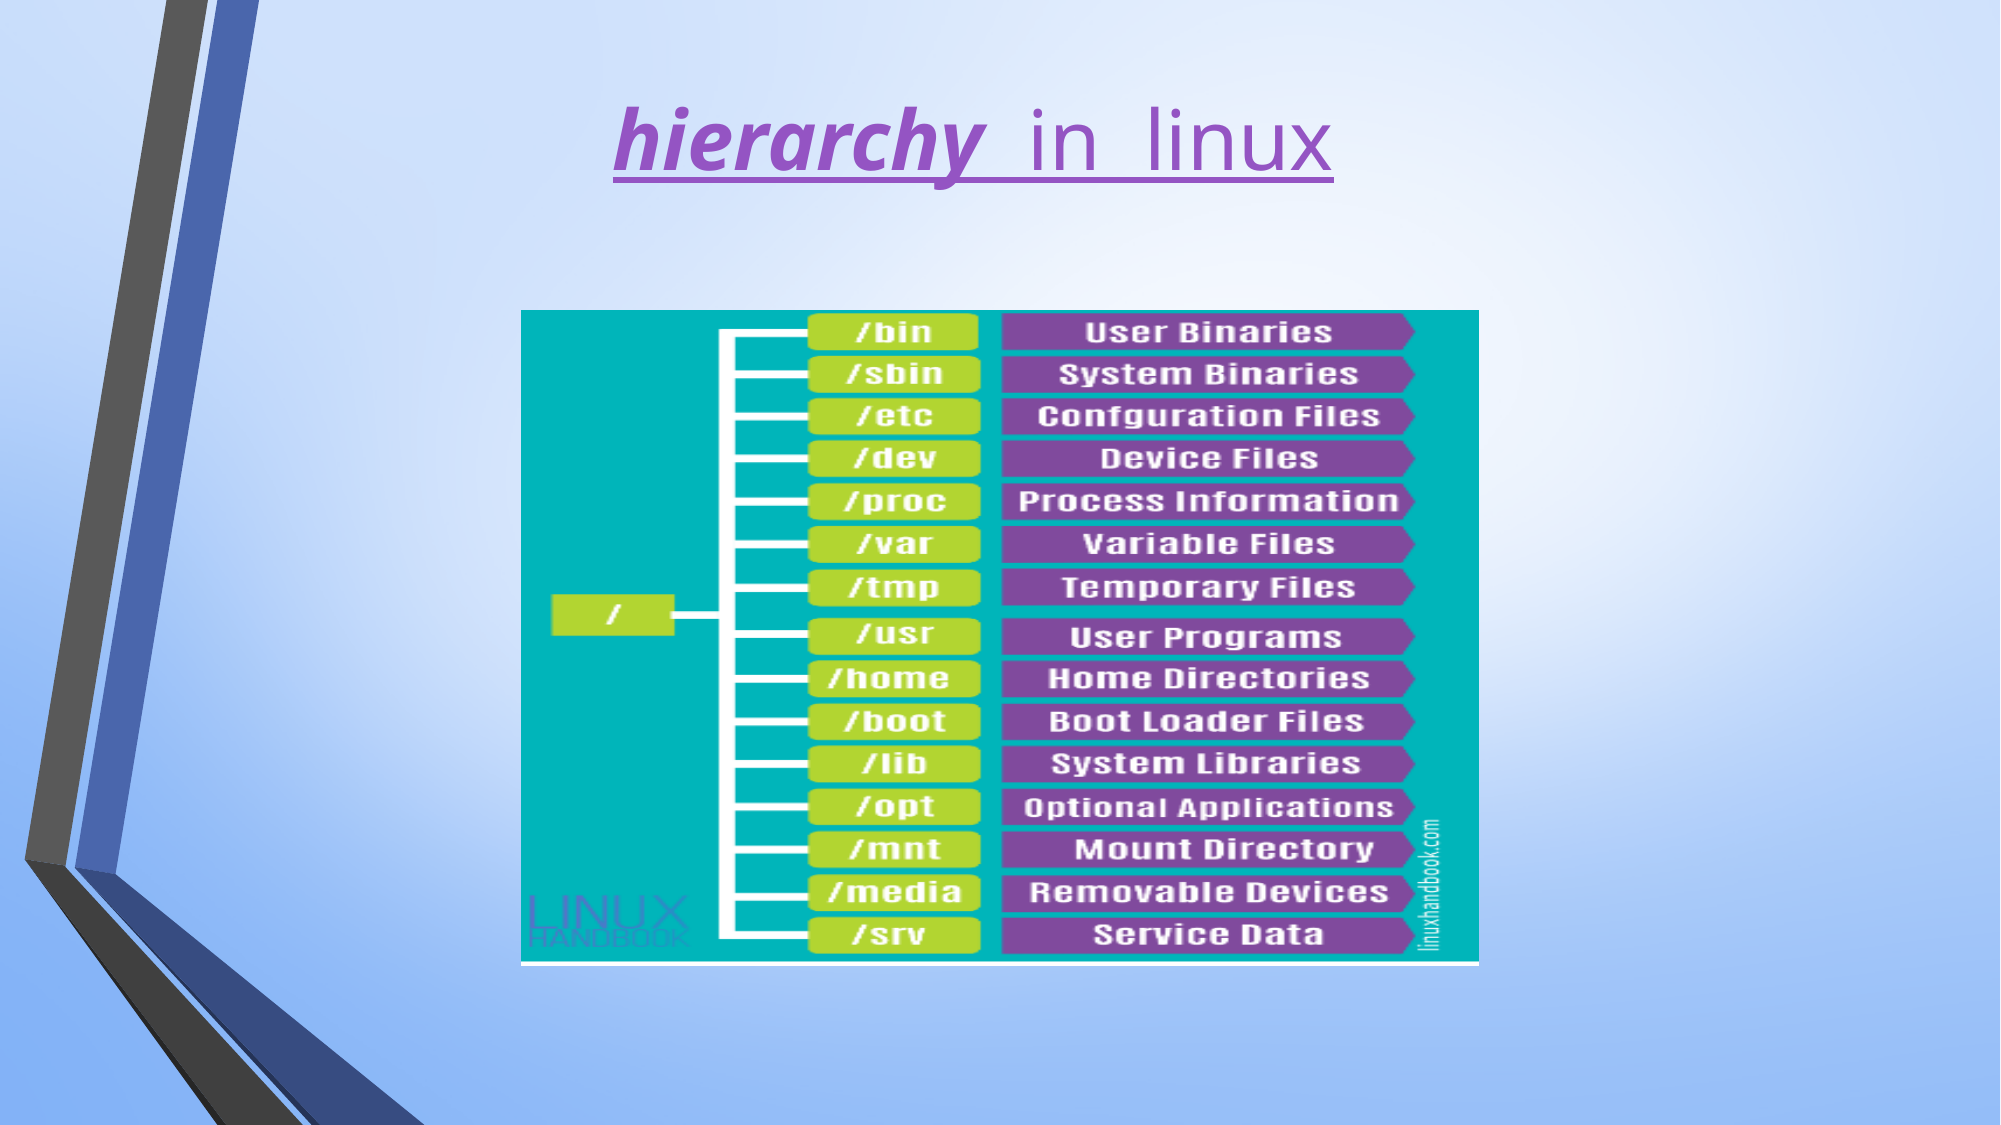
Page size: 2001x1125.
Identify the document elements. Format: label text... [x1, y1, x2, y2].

title hierarchy in linux [151, 0, 1796, 288]
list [521, 310, 1479, 966]
